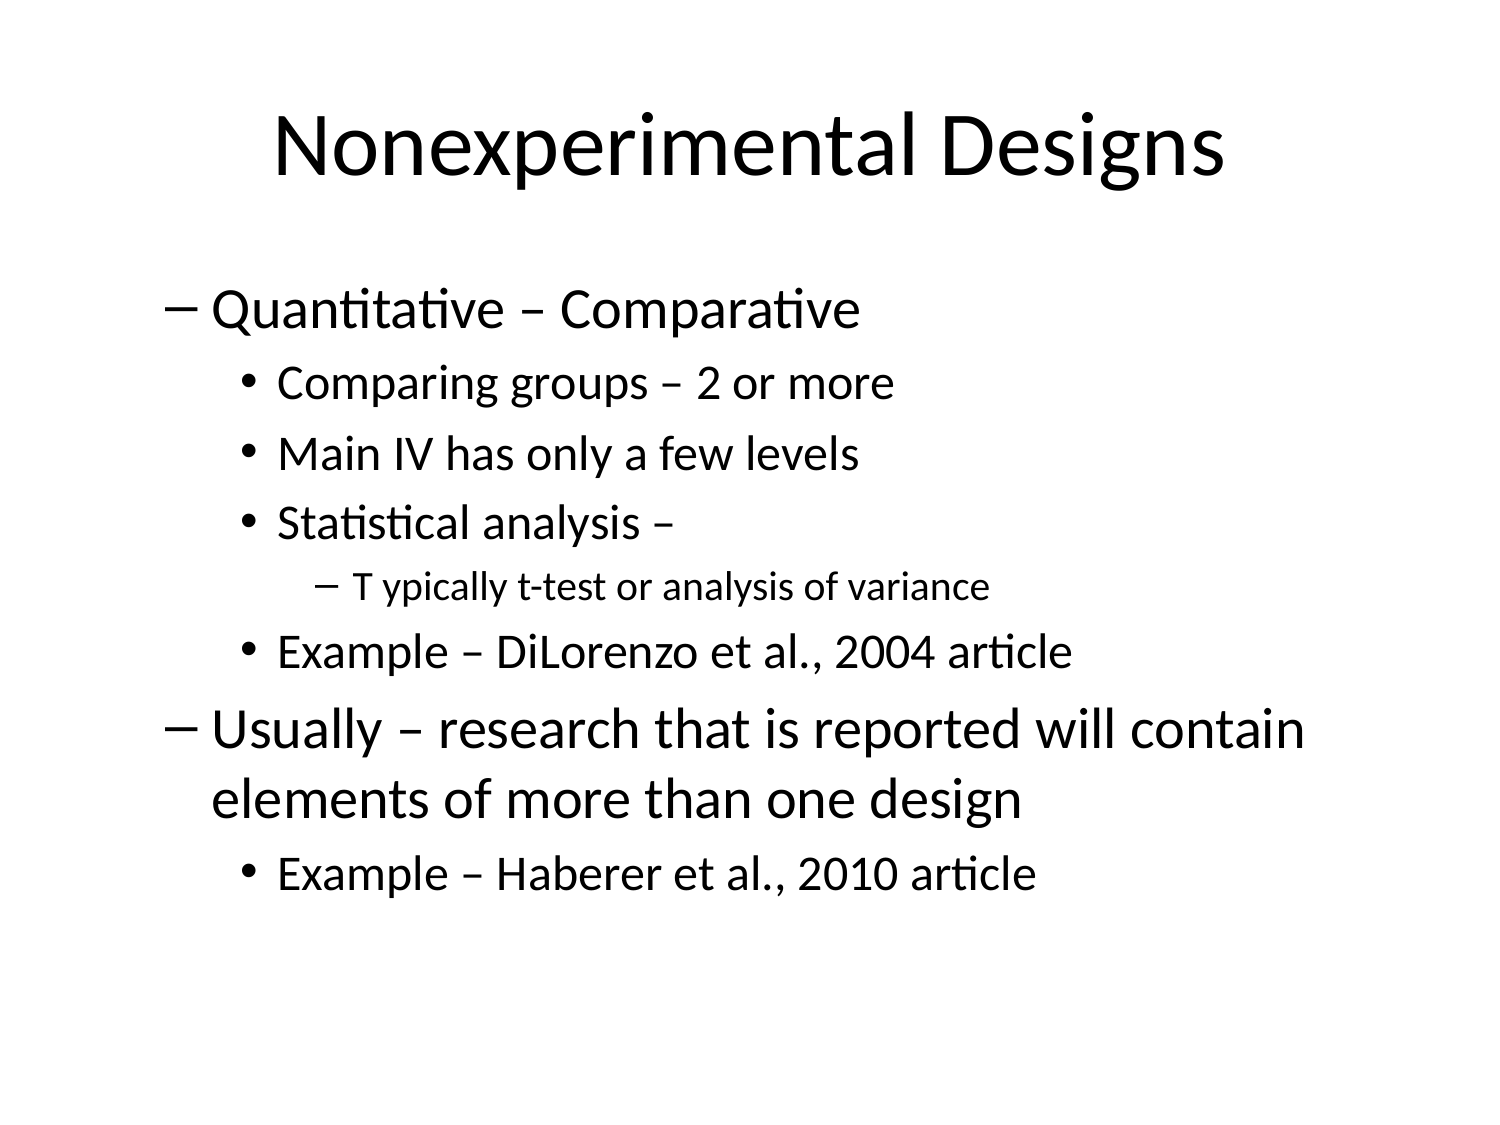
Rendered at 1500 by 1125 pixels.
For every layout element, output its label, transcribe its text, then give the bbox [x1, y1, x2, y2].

title Nonexperimental Designs [75, 45, 1425, 233]
list Quantitative – Comparative Comparing groups – 2 or more Main IV has only a few levels Statistical analysis – T ypically t-test or analysis of variance Example – DiLorenzo et al., 2004 article Usually – research that is reported will contain elements of more than one design Example – Haberer et al., 2010 article [75, 262, 1425, 1005]
